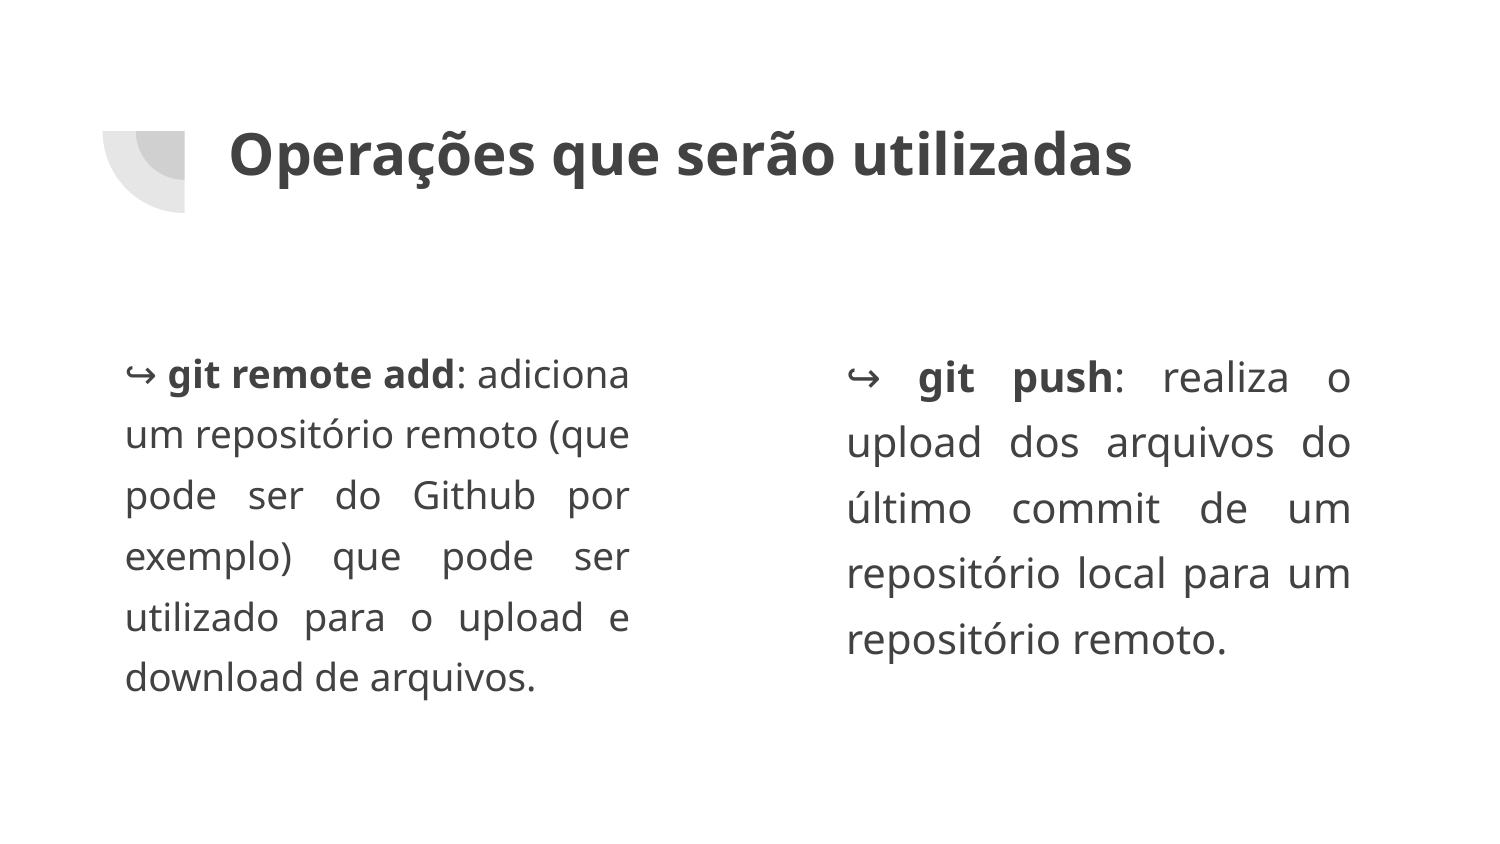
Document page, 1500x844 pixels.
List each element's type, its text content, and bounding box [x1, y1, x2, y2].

list ↪ git push: realiza o upload dos arquivos do último commit de um repositório local para um repositório remoto. [831, 323, 1368, 741]
list ↪ git remote add: adiciona um repositório remoto (que pode ser do Github por exemplo) que pode ser utilizado para o upload e download de arquivos. [109, 323, 646, 741]
title Operações que serão utilizadas [213, 98, 1368, 263]
